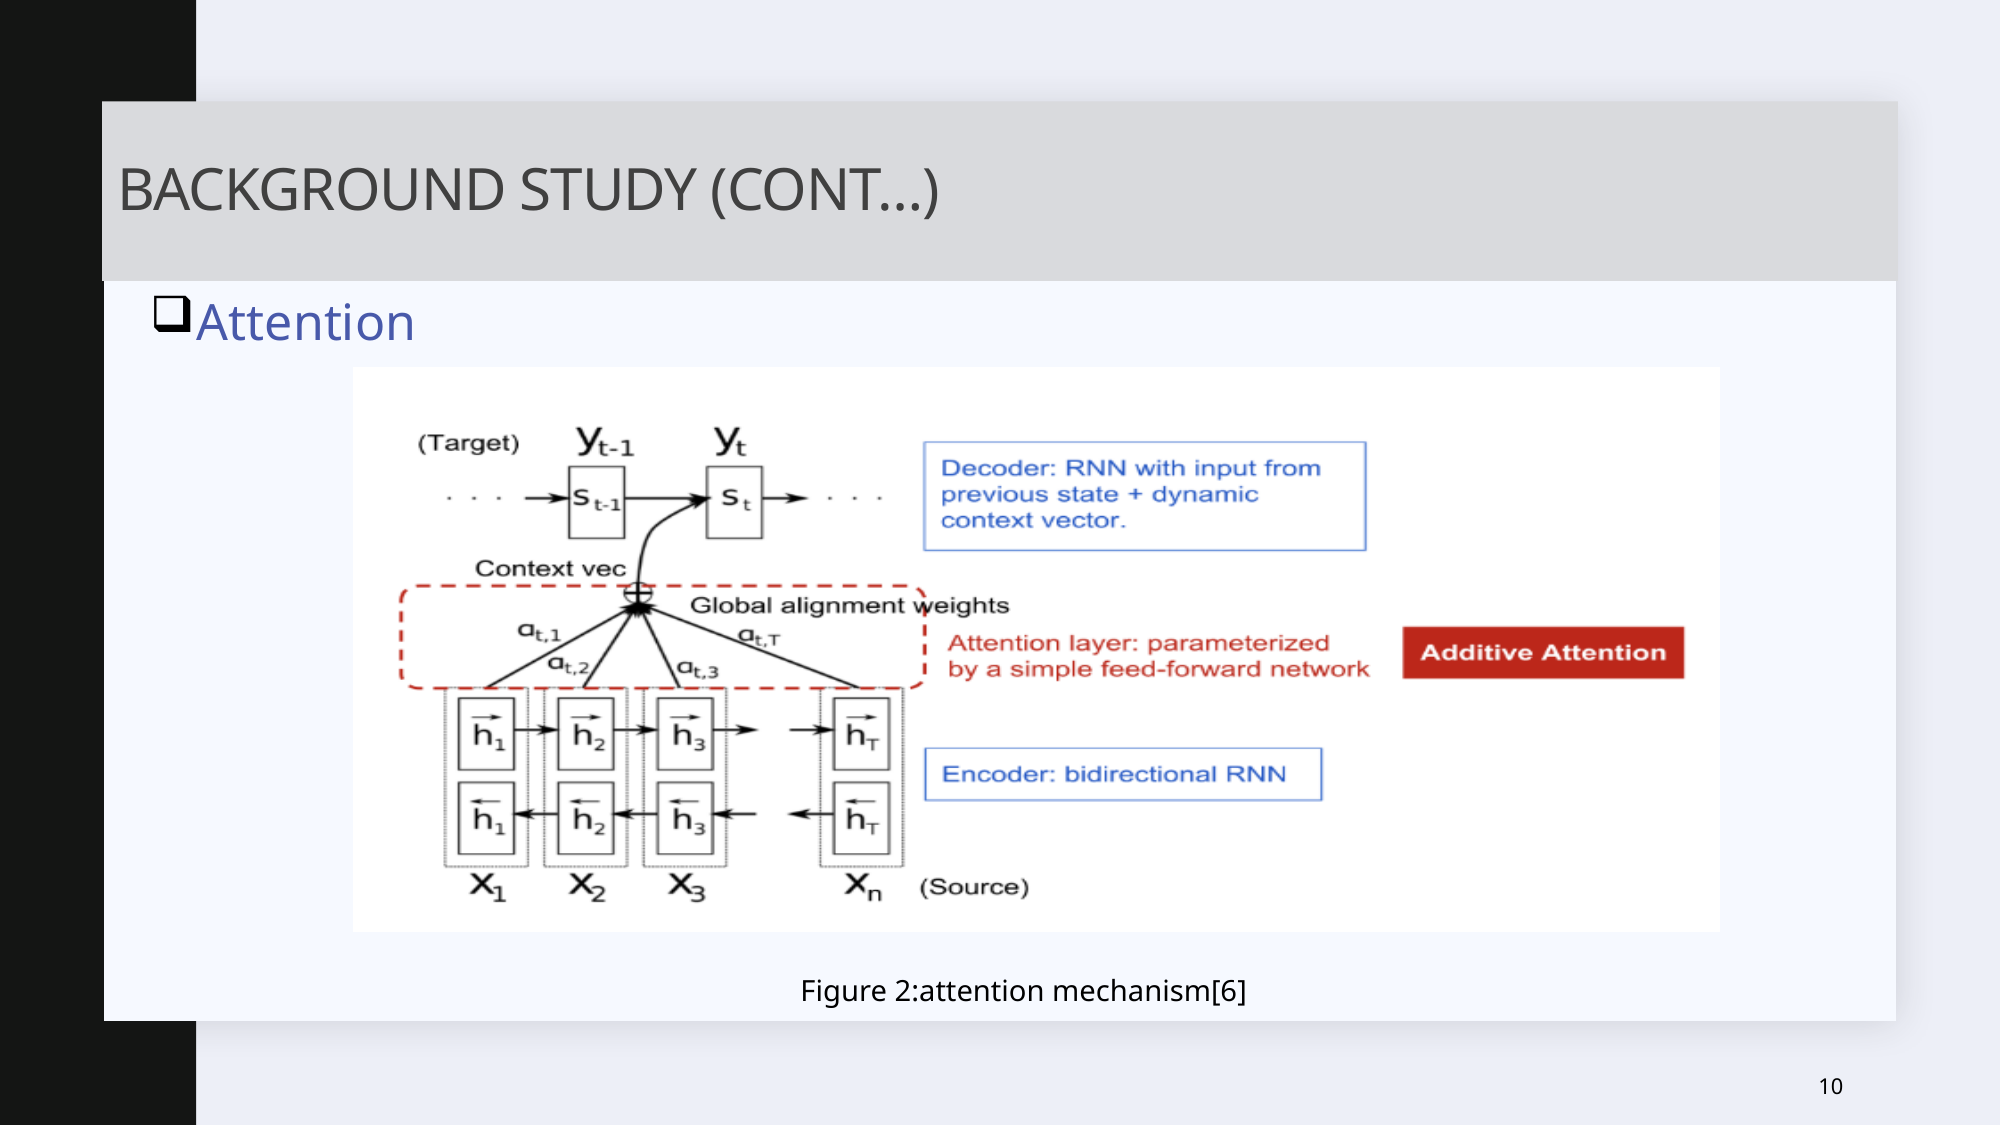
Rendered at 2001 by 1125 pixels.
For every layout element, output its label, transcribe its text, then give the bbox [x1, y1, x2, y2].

list Attention [150, 283, 1898, 1026]
picture [353, 367, 1721, 933]
title Background study (Cont…) [102, 101, 1898, 281]
slide_number 10 [1803, 1057, 1932, 1118]
text_box Figure 2:attention mechanism[6] [785, 964, 1340, 1015]
